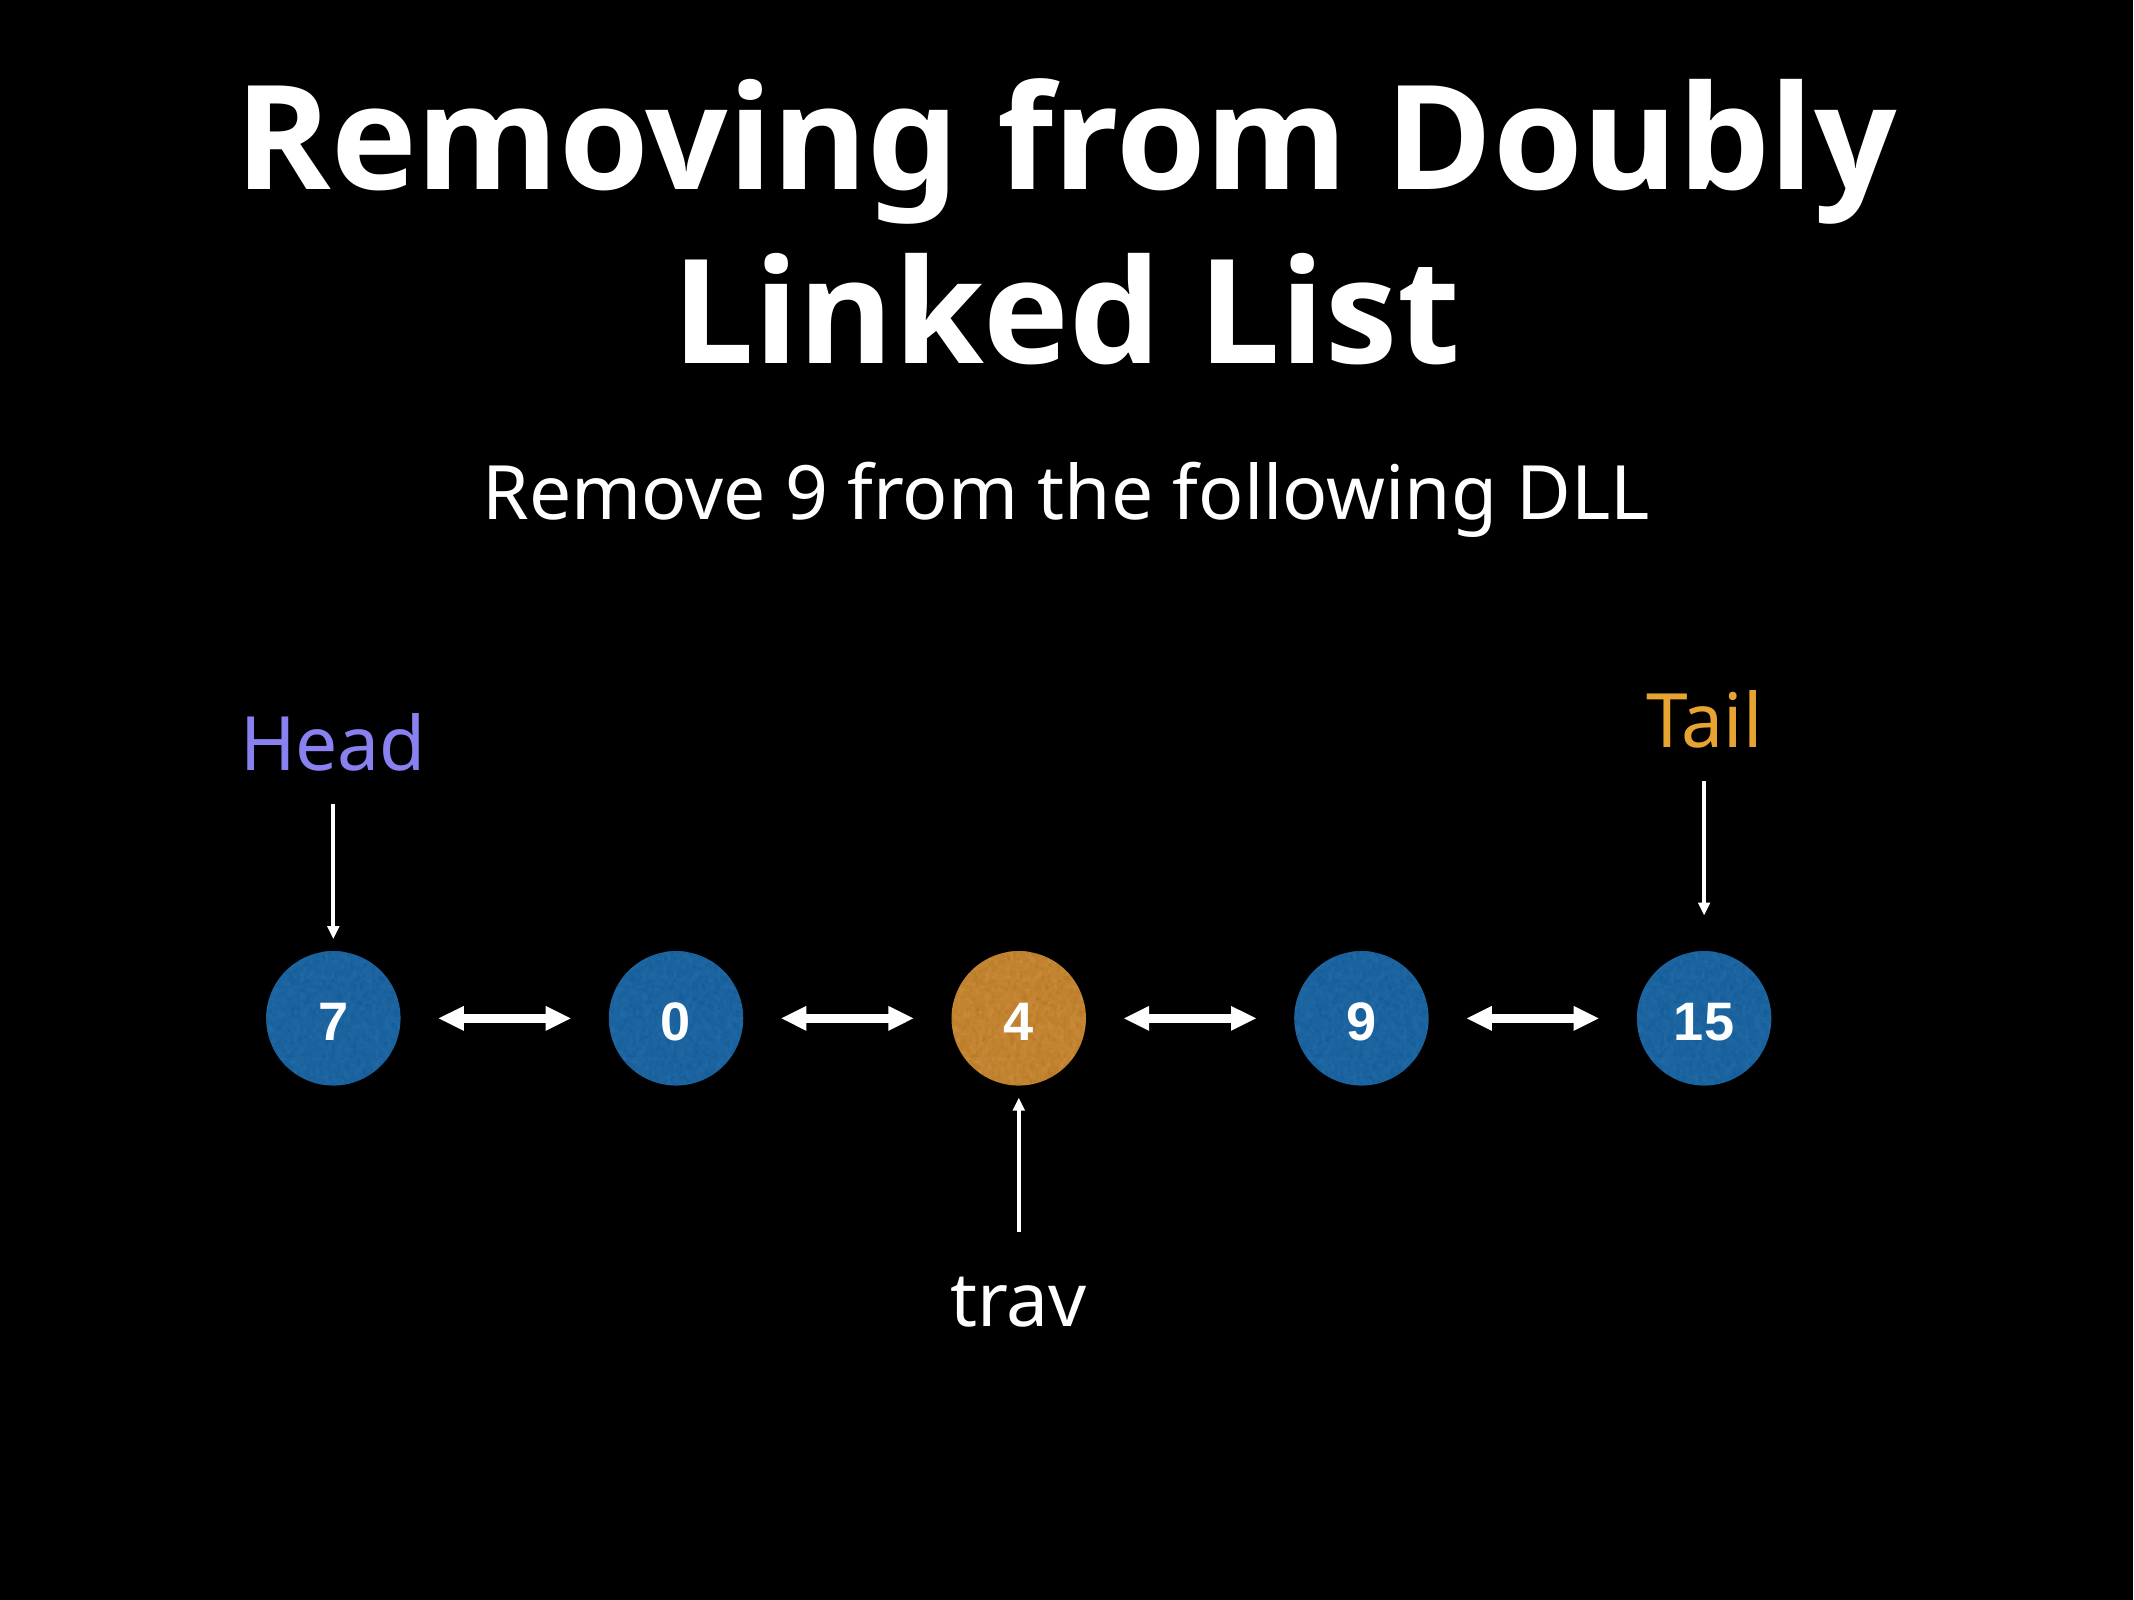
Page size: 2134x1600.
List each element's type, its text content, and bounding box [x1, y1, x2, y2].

text_box 7 [266, 951, 401, 1086]
text_box [853, 1012, 914, 1025]
text_box 4 [951, 951, 1086, 1086]
text_box [1466, 1012, 1539, 1025]
text_box [781, 1012, 853, 1025]
text_box [1012, 1098, 1025, 1233]
text_box [1539, 1012, 1599, 1025]
text_box [438, 1012, 511, 1025]
text_box 9 [1294, 951, 1429, 1086]
text_box 0 [608, 951, 744, 1086]
text_box [511, 1012, 571, 1025]
text_box [1124, 1012, 1196, 1025]
text_box [327, 804, 340, 939]
text_box 15 [1636, 951, 1772, 1086]
text_box [1196, 1012, 1256, 1025]
text_box Head [231, 687, 435, 795]
text_box Tail [1637, 663, 1771, 771]
text_box [1697, 780, 1711, 916]
text_box Remove 9 from the following DLL [474, 435, 1660, 543]
title Removing from Doubly Linked List [155, 41, 1978, 397]
text_box trav [942, 1242, 1096, 1350]
